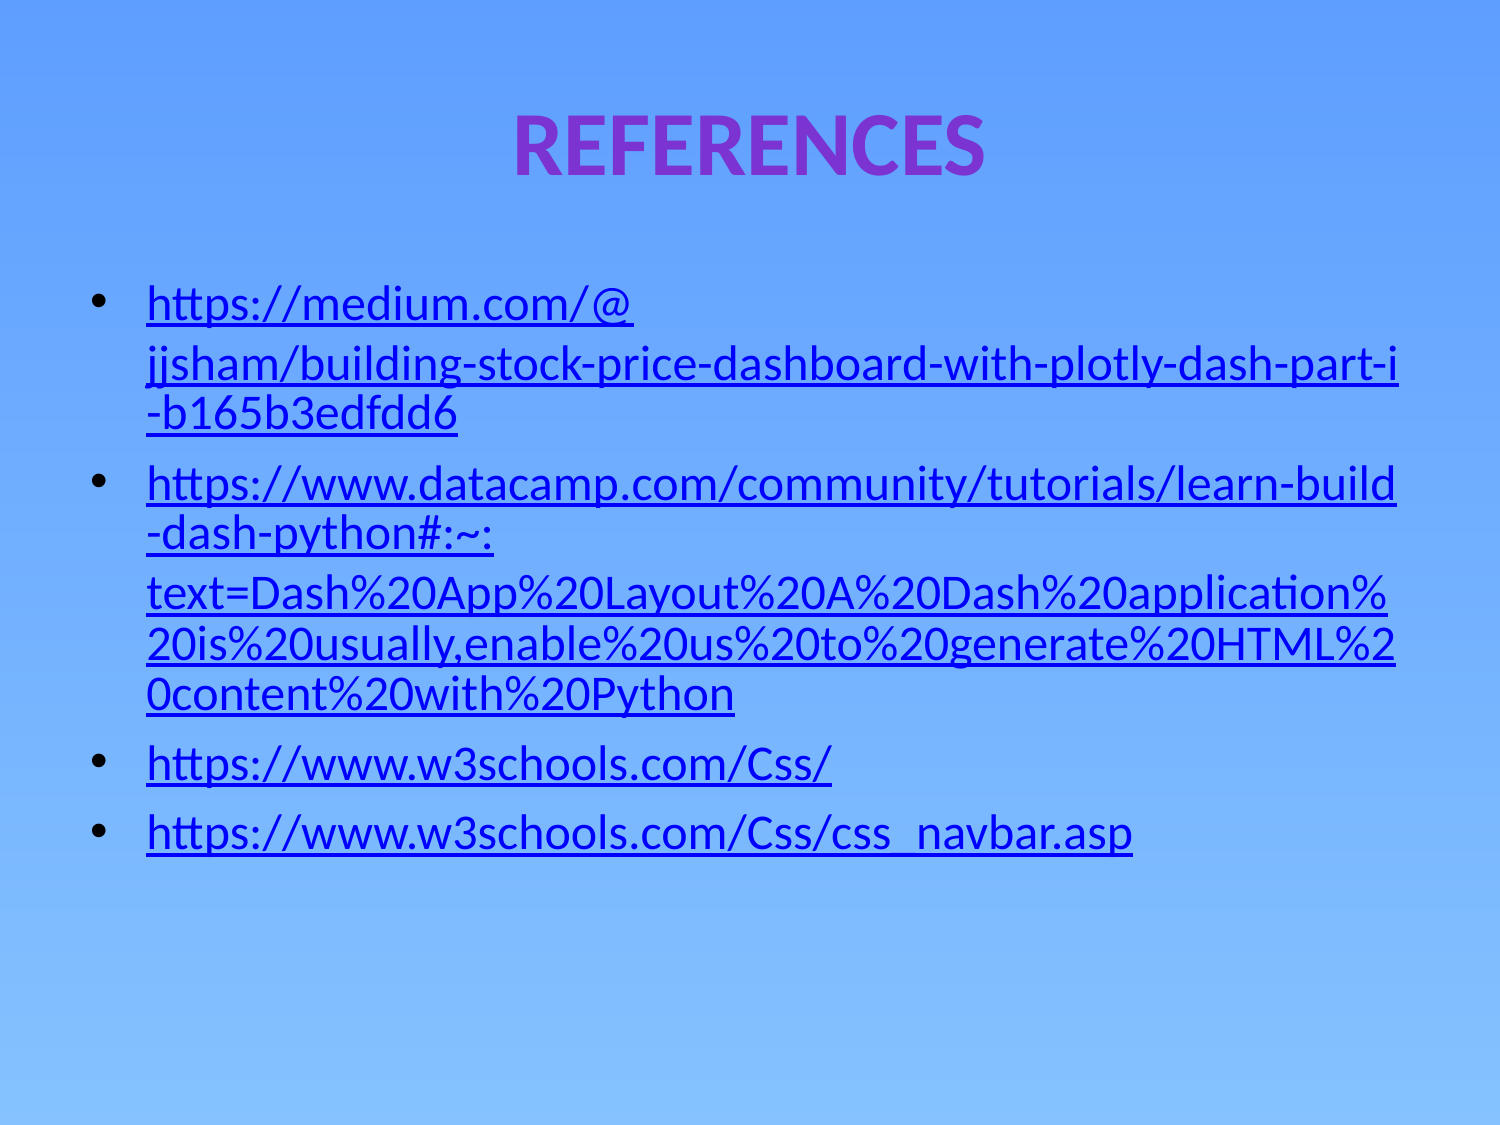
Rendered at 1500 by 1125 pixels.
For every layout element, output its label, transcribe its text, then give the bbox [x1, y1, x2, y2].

title REFERENCES [75, 45, 1425, 233]
list https://medium.com/@jjsham/building-stock-price-dashboard-with-plotly-dash-part-i-b165b3edfdd6 https://www.datacamp.com/community/tutorials/learn-build-dash-python#:~:text=Dash%20App%20Layout%20A%20Dash%20application%20is%20usually,enable%20us%20to%20generate%20HTML%20content%20with%20Python https://www.w3schools.com/Css/ https://www.w3schools.com/Css/css_navbar.asp [75, 262, 1425, 1005]
